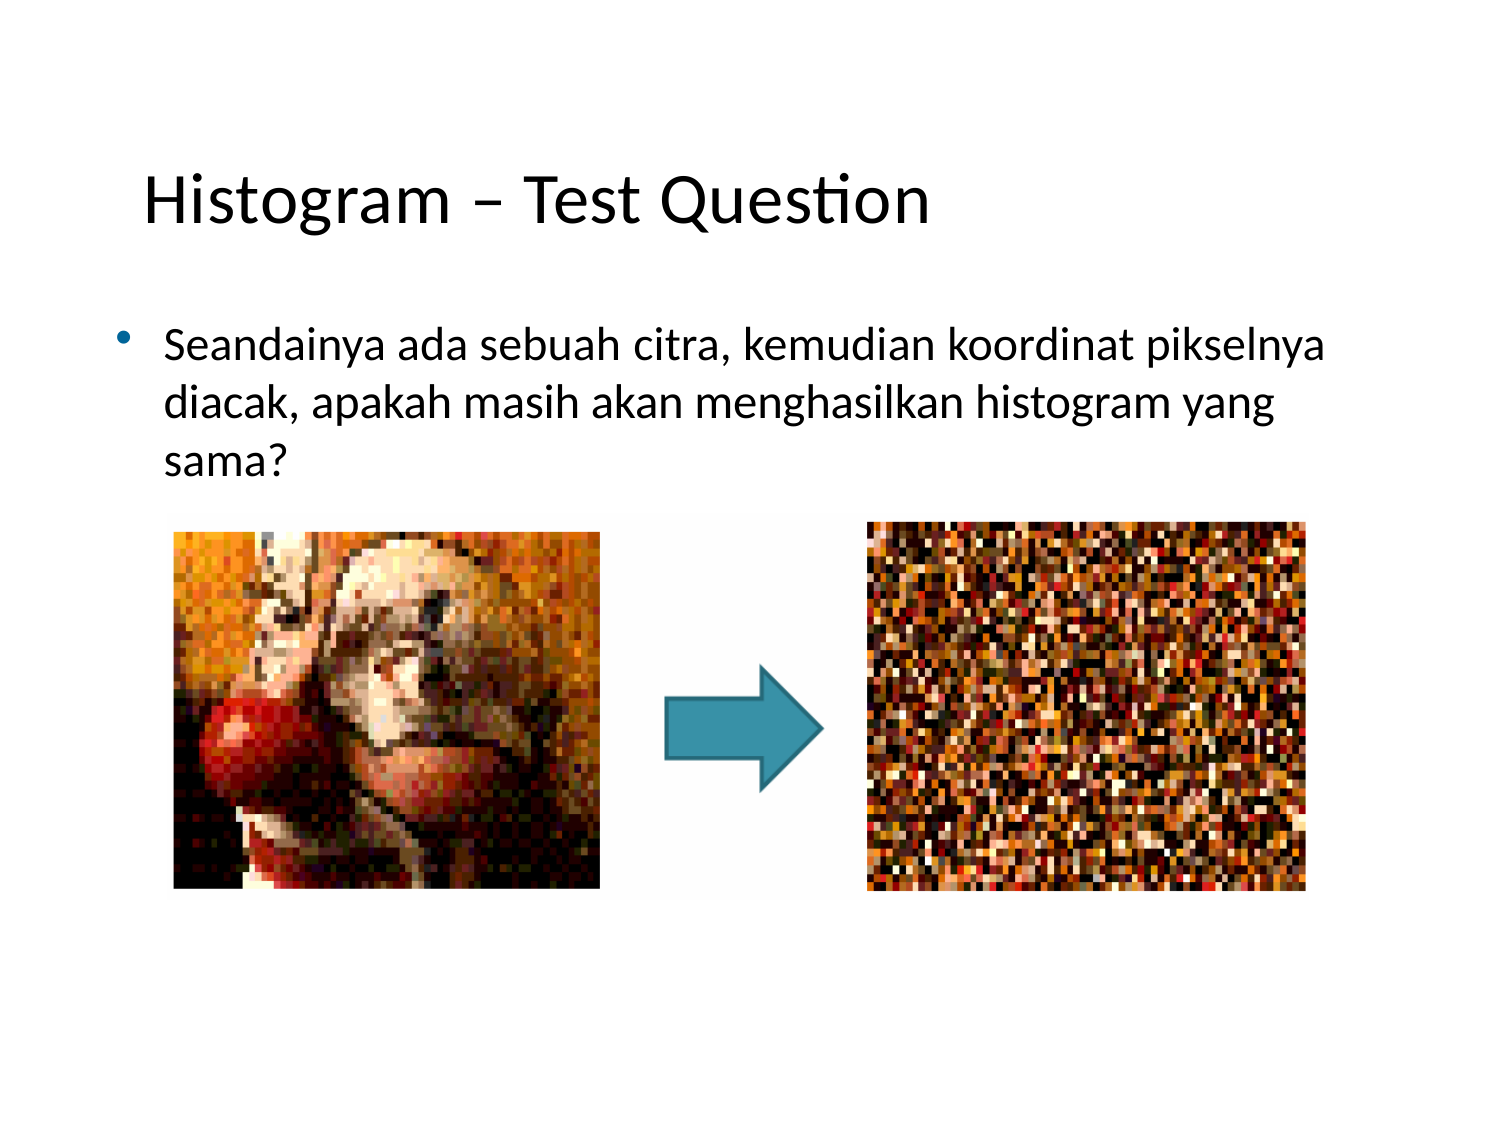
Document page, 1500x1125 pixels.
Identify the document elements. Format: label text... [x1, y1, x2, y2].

text_box Seandainya ada sebuah citra, kemudian koordinat pikselnya diacak, apakah masih akan menghasilkan histogram yang sama? [107, 312, 1344, 486]
title Histogram – Test Question [143, 100, 1380, 289]
text_box [167, 513, 1309, 900]
